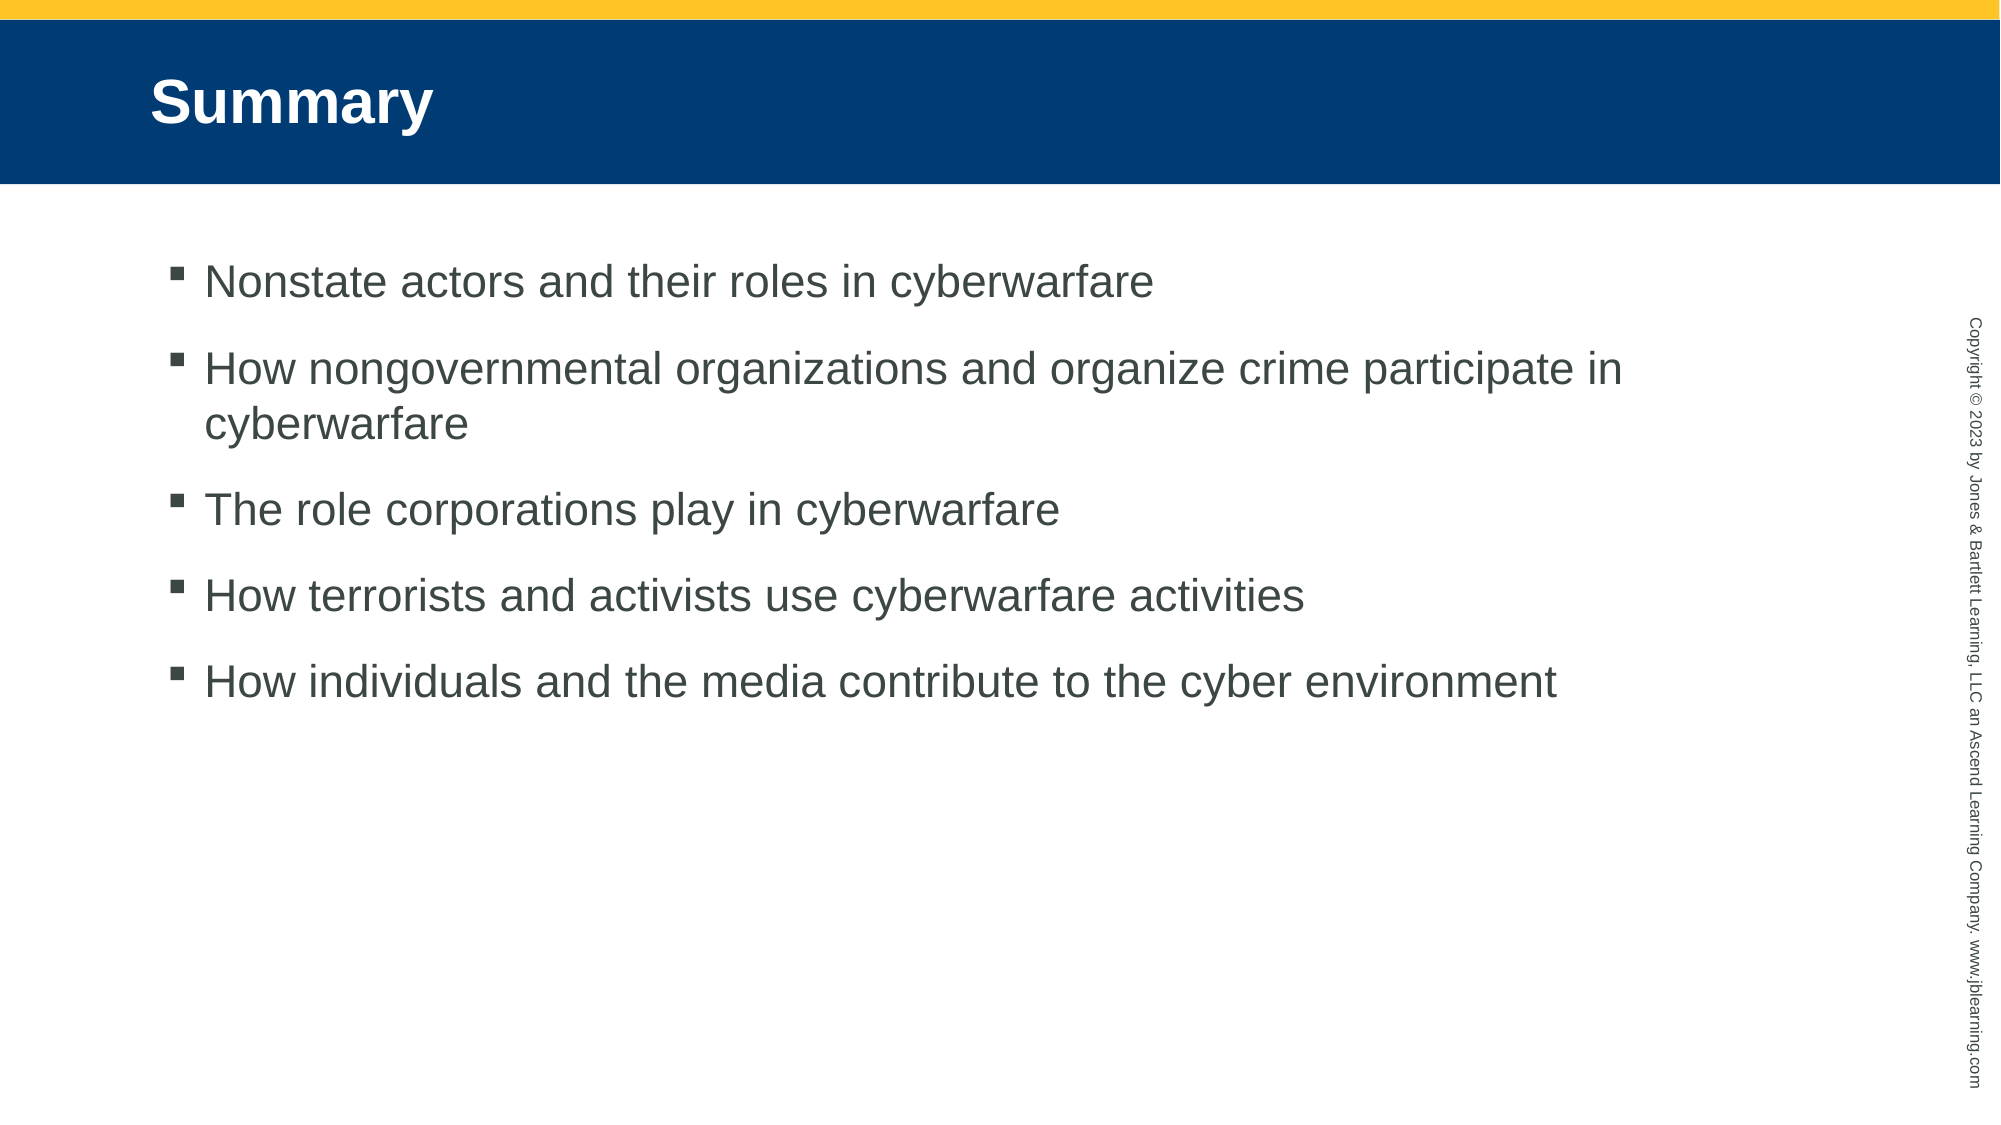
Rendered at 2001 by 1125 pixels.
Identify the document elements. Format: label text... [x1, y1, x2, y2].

title Summary [0, 19, 2000, 185]
list Nonstate actors and their roles in cyberwarfare How nongovernmental organizations and organize crime participate in cyberwarfare The role corporations play in cyberwarfare How terrorists and activists use cyberwarfare activities How individuals and the media contribute to the cyber environment [151, 244, 1840, 1016]
